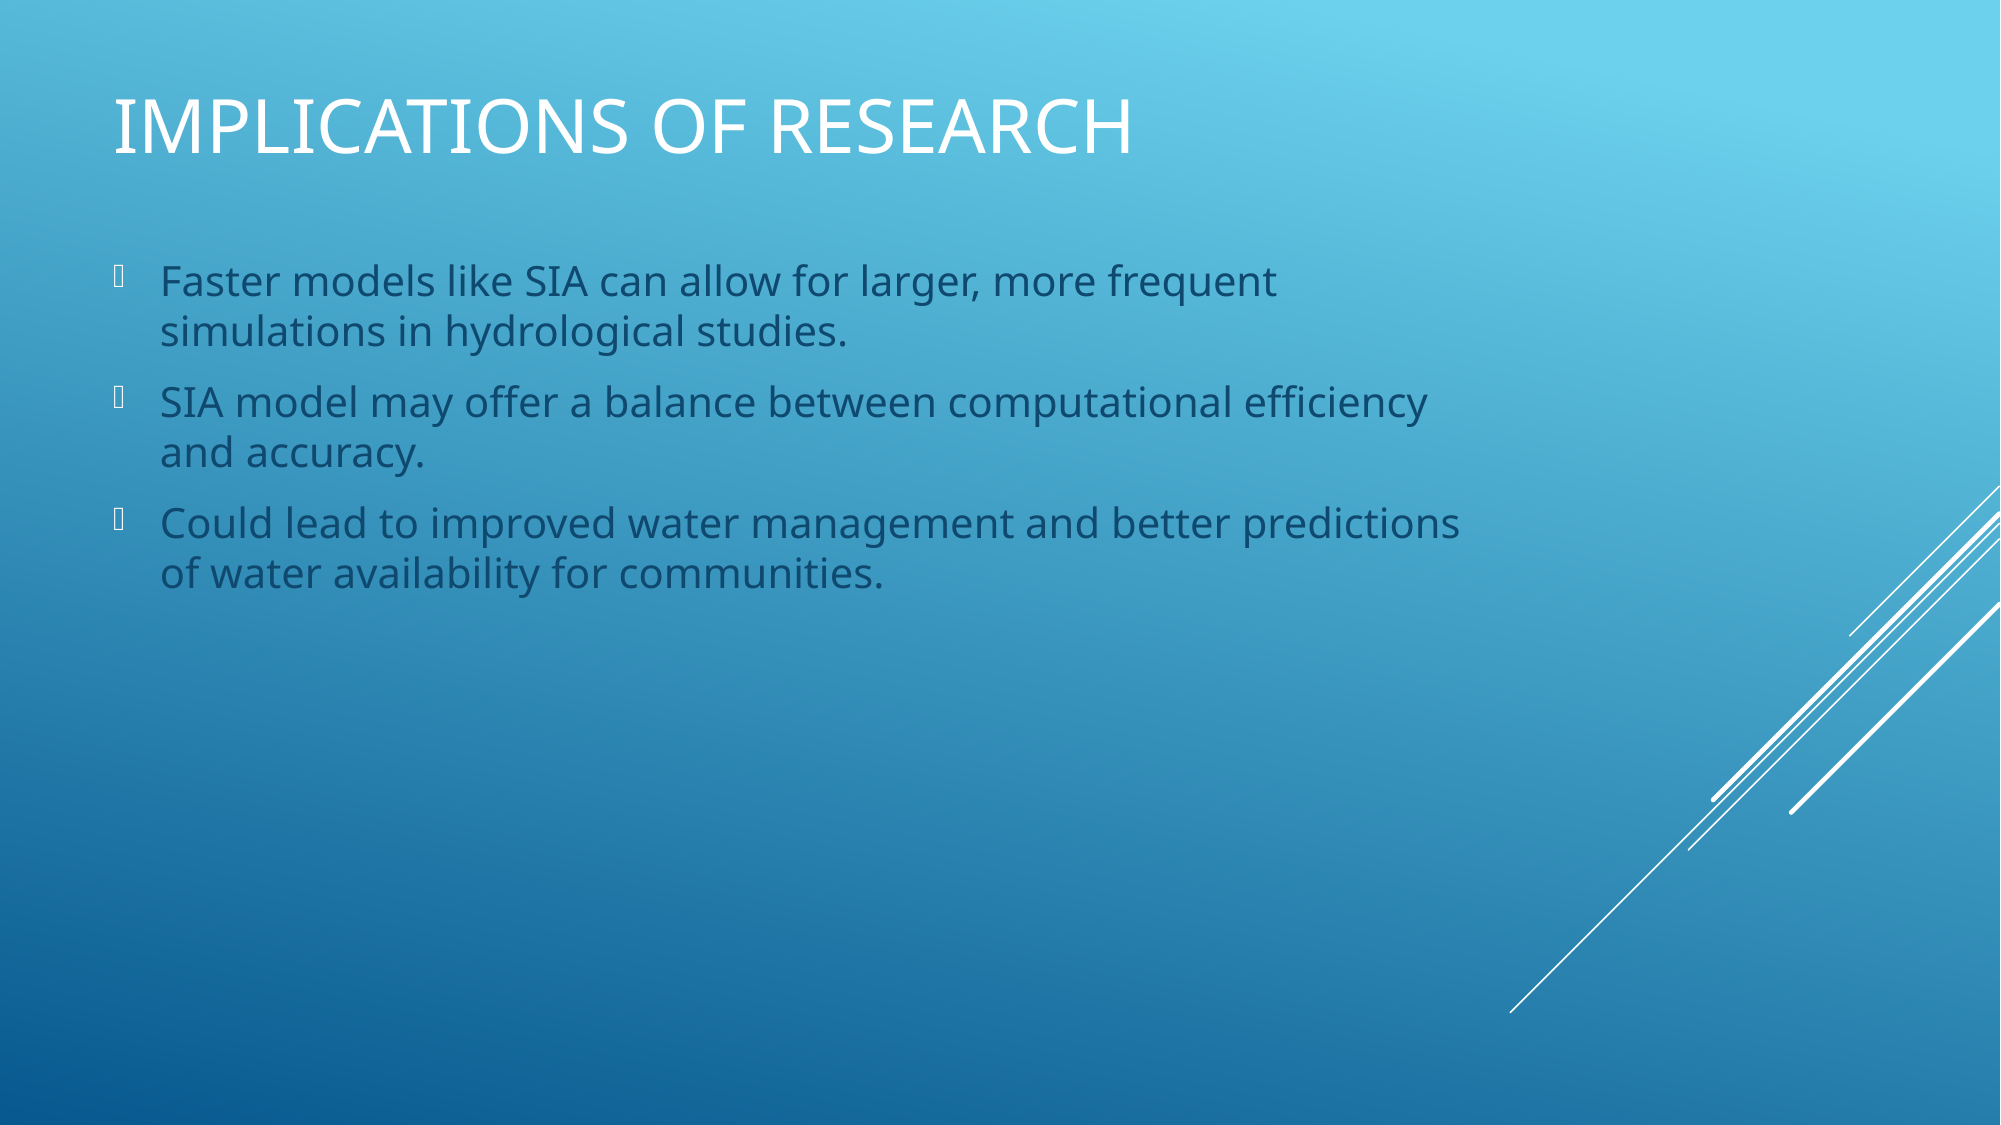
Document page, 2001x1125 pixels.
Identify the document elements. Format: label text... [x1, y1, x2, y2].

list Faster models like SIA can allow for larger, more frequent simulations in hydrological studies. SIA model may offer a balance between computational efficiency and accuracy. Could lead to improved water management and better predictions of water availability for communities. [98, 247, 1499, 841]
title Implications of Research [98, 0, 1499, 247]
